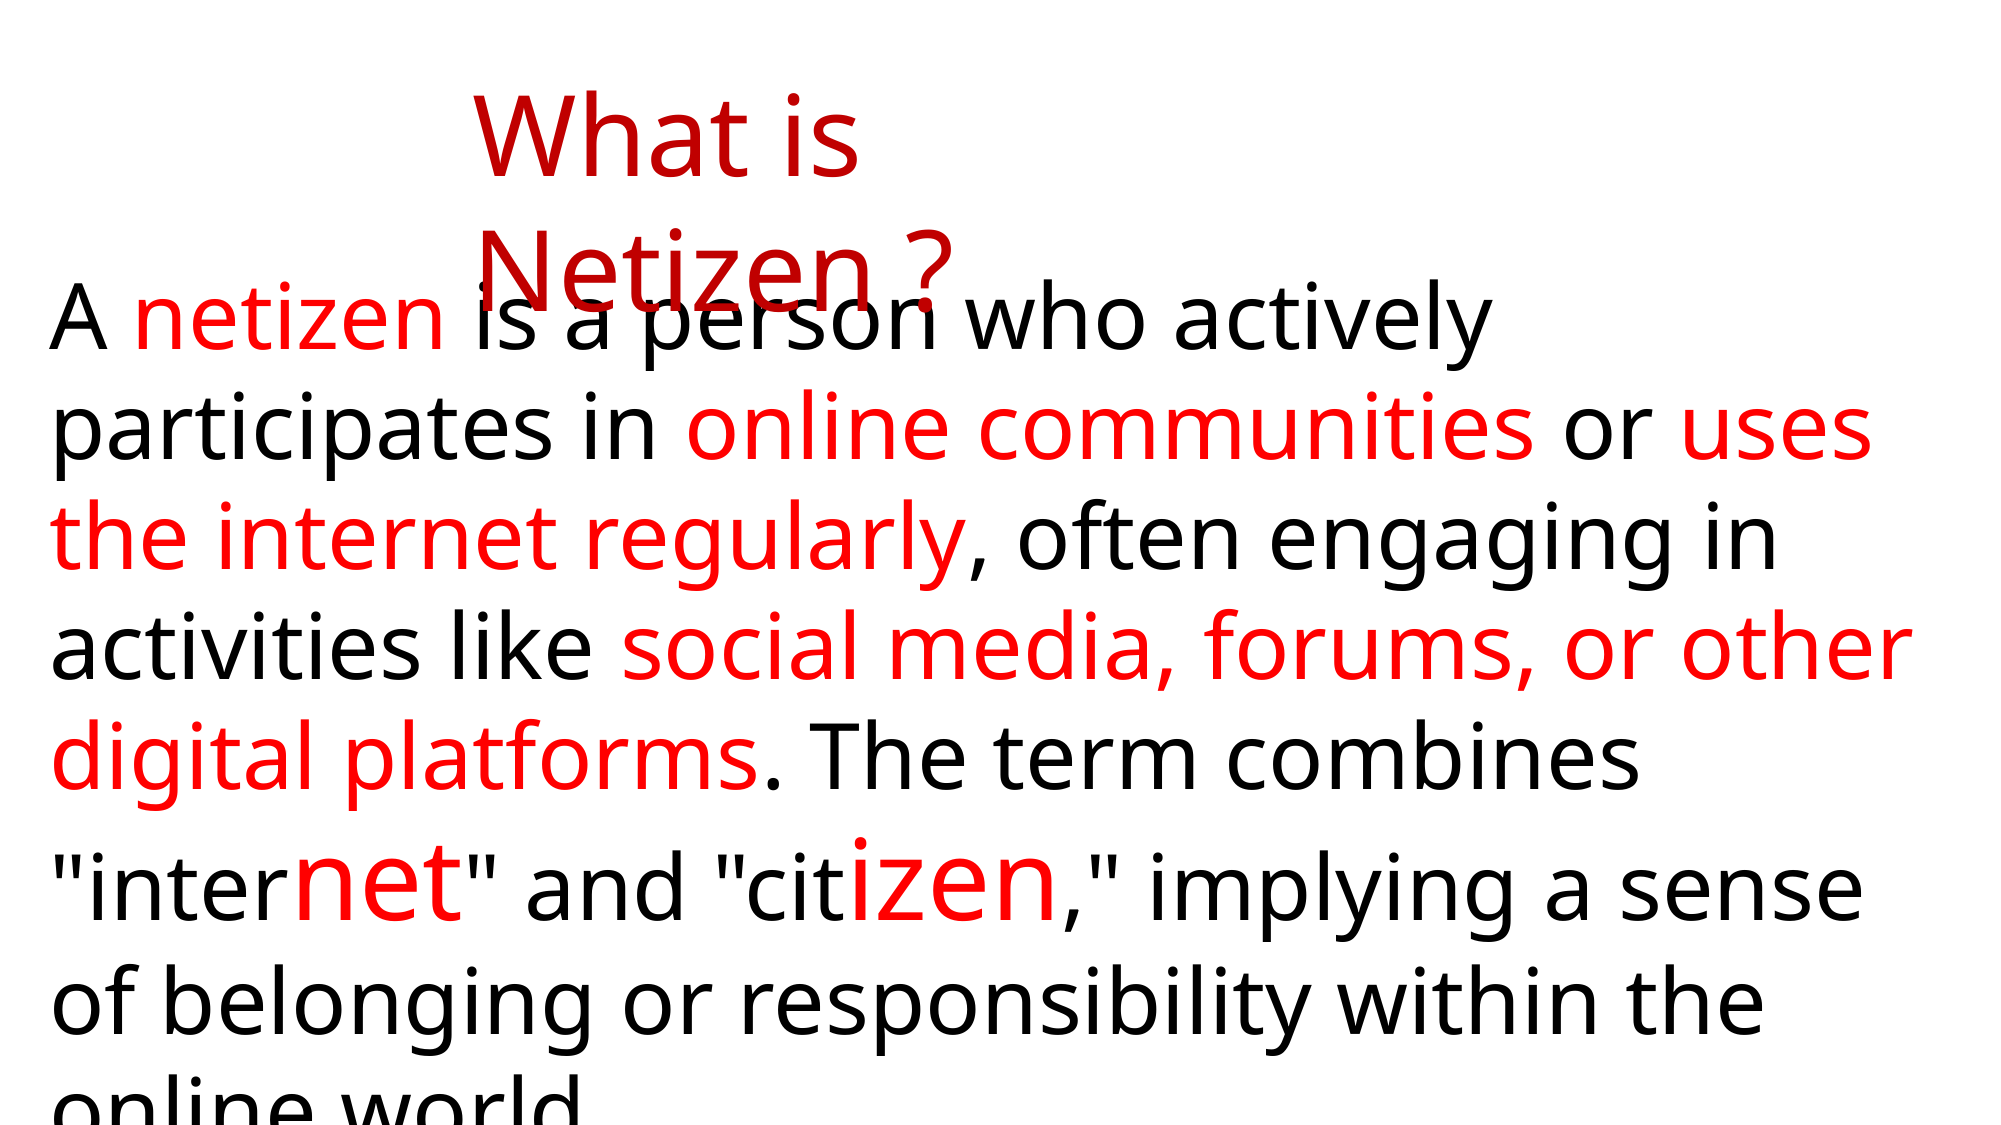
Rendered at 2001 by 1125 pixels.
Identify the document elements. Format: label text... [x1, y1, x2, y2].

text_box A netizen is a person who actively participates in online communities or uses the internet regularly, often engaging in activities like social media, forums, or other digital platforms. The term combines "internet" and "citizen," implying a sense of belonging or responsibility within the online world. [34, 250, 1966, 1125]
text_box What is Netizen ? [458, 56, 1349, 341]
